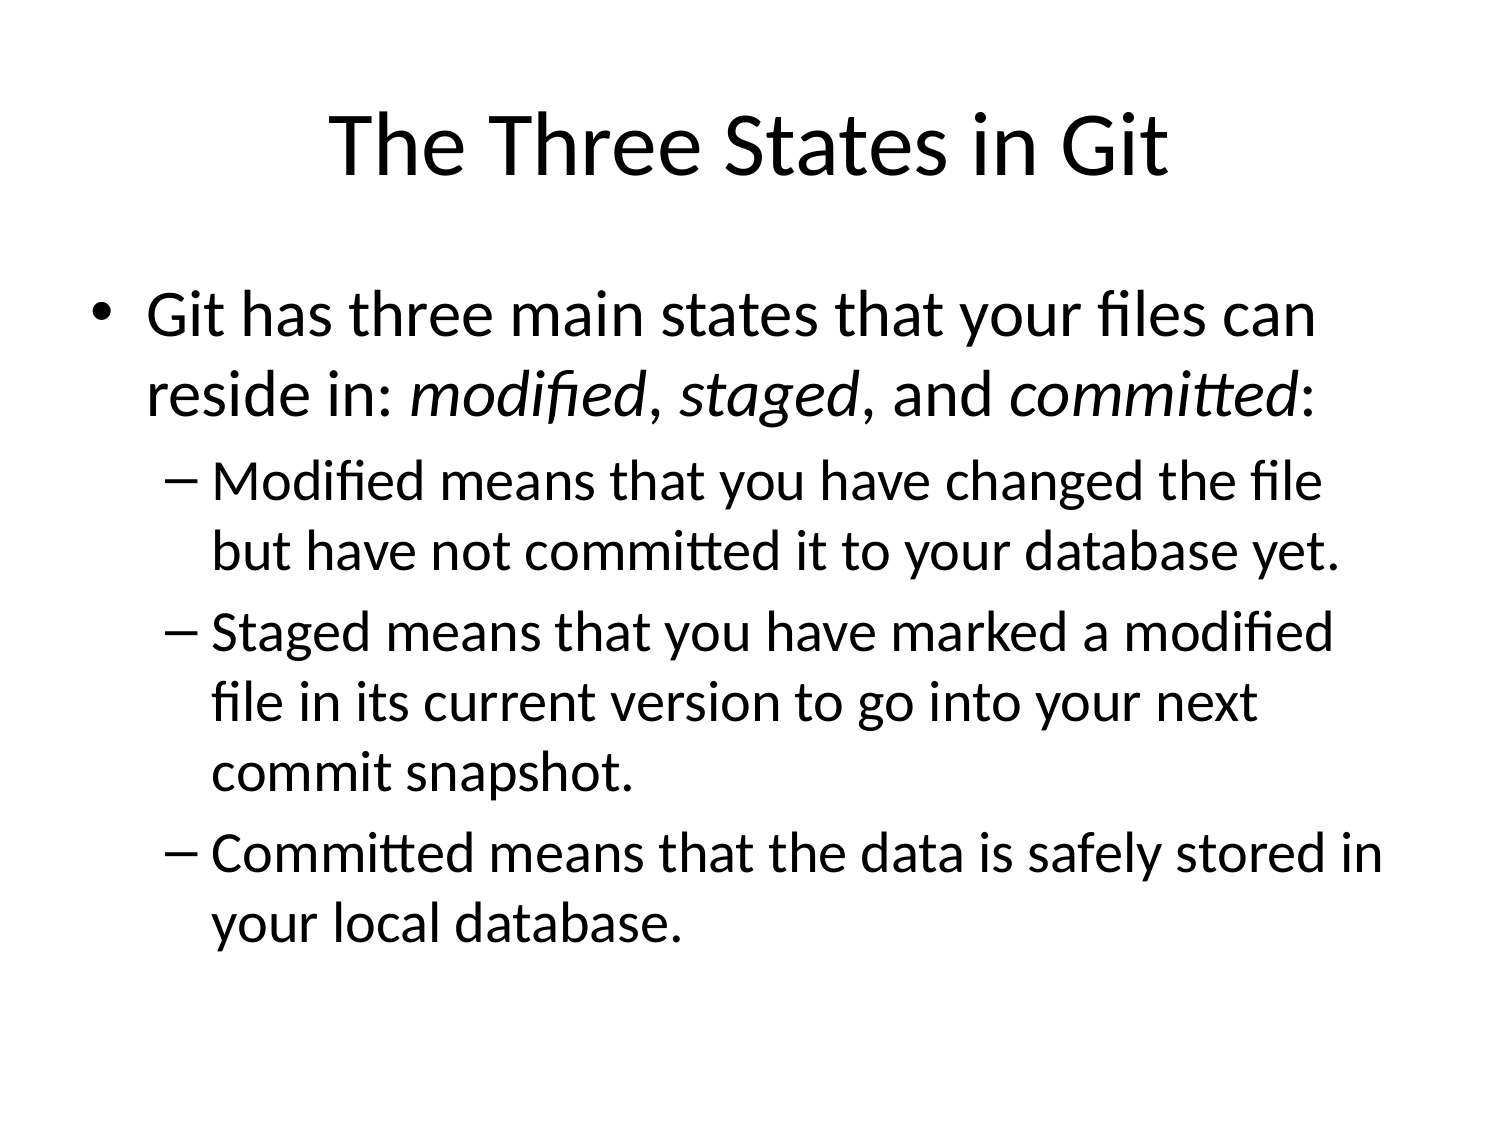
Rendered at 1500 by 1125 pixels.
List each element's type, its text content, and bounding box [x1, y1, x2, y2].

list Git has three main states that your files can reside in: modified, staged, and committed: Modified means that you have changed the file but have not committed it to your database yet. Staged means that you have marked a modified file in its current version to go into your next commit snapshot. Committed means that the data is safely stored in your local database. [75, 262, 1425, 1005]
title The Three States in Git [75, 45, 1425, 233]
